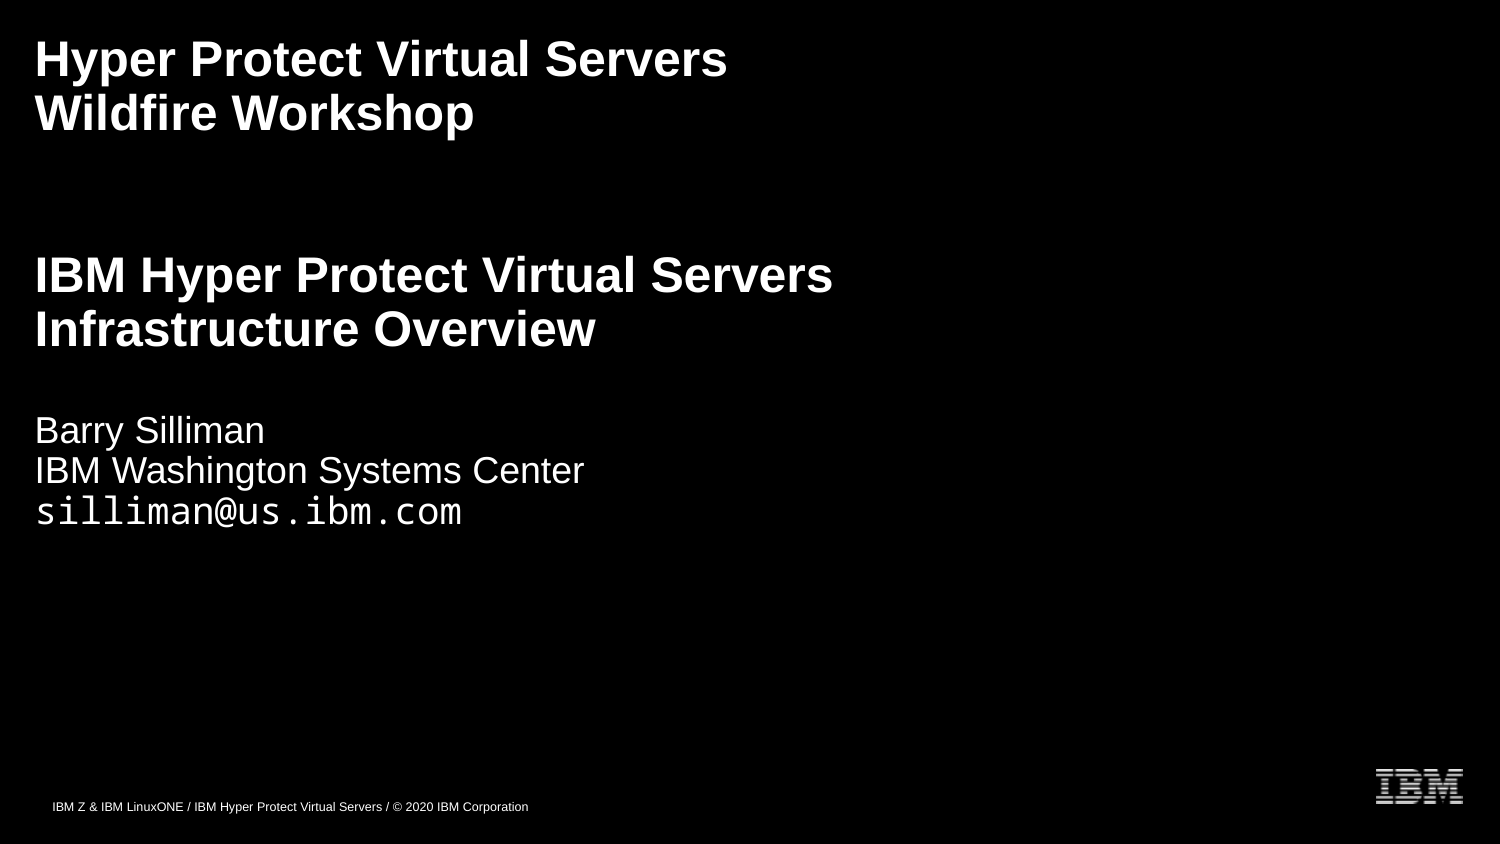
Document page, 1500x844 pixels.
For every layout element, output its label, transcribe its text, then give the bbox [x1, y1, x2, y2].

title Hyper Protect Virtual Servers Wildfire Workshop IBM Hyper Protect Virtual Servers Infrastructure Overview Barry Silliman IBM Washington Systems Center silliman@us.ibm.com [34, 33, 909, 738]
text_box IBM Z & IBM LinuxONE / IBM Hyper Protect Virtual Servers / © 2020 IBM Corporation [37, 791, 1088, 815]
picture [1376, 769, 1463, 804]
